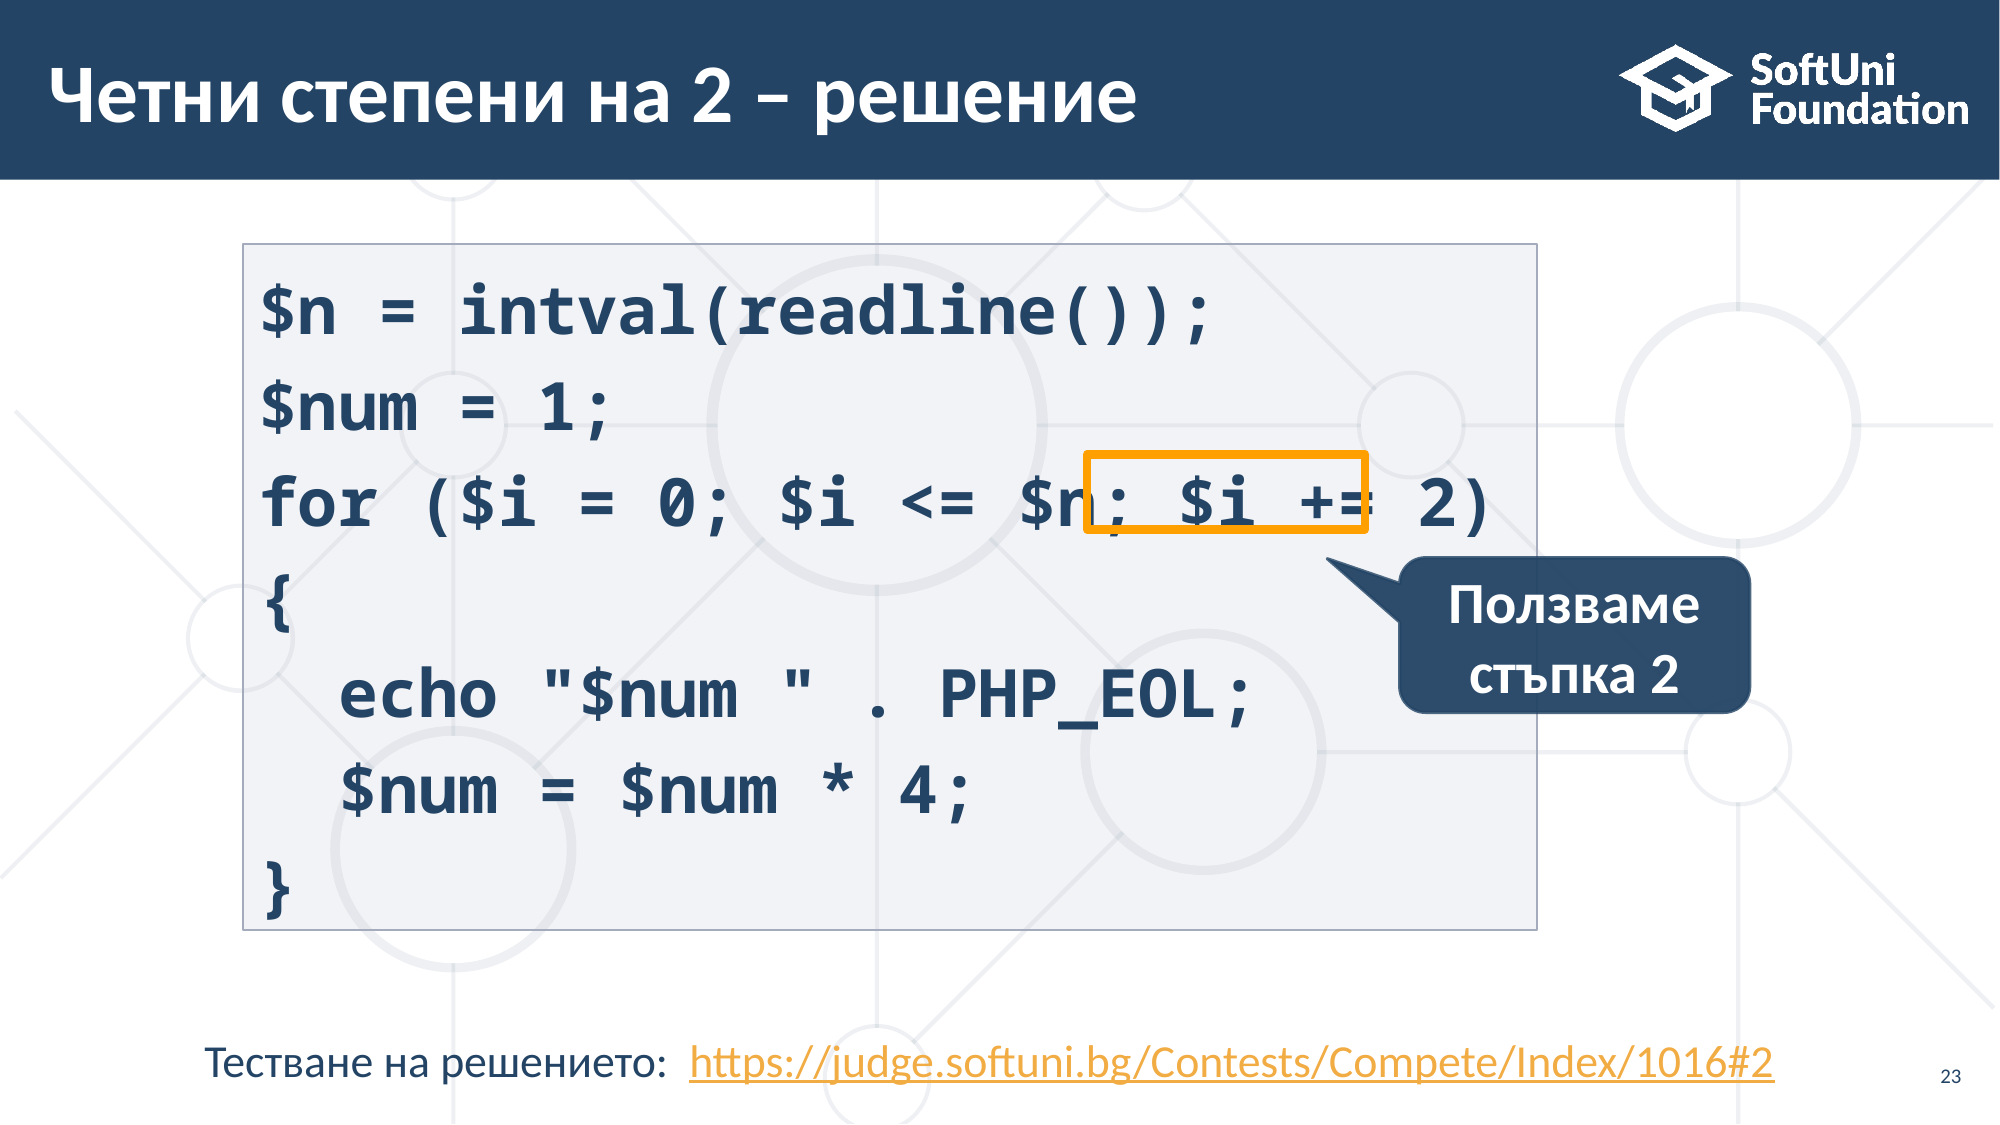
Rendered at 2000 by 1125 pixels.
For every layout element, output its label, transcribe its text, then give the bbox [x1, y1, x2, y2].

text_box $n = intval(readline()); $num = 1; for ($i = 0; $i <= $n; $i += 2) { echo "$num " . PHP_EOL; $num = $num * 4; } [243, 244, 1538, 931]
picture [1618, 44, 1968, 132]
text_box Ползваме стъпка 2 [1325, 555, 1752, 715]
title Четни степени на 2 – решение [31, 16, 1591, 162]
text_box Тестване на решението: https://judge.softuni.bg/Contests/Compete/Index/1016#2 [180, 1023, 1819, 1094]
slide_number 23 [1896, 1049, 1968, 1101]
text_box [1085, 452, 1367, 531]
